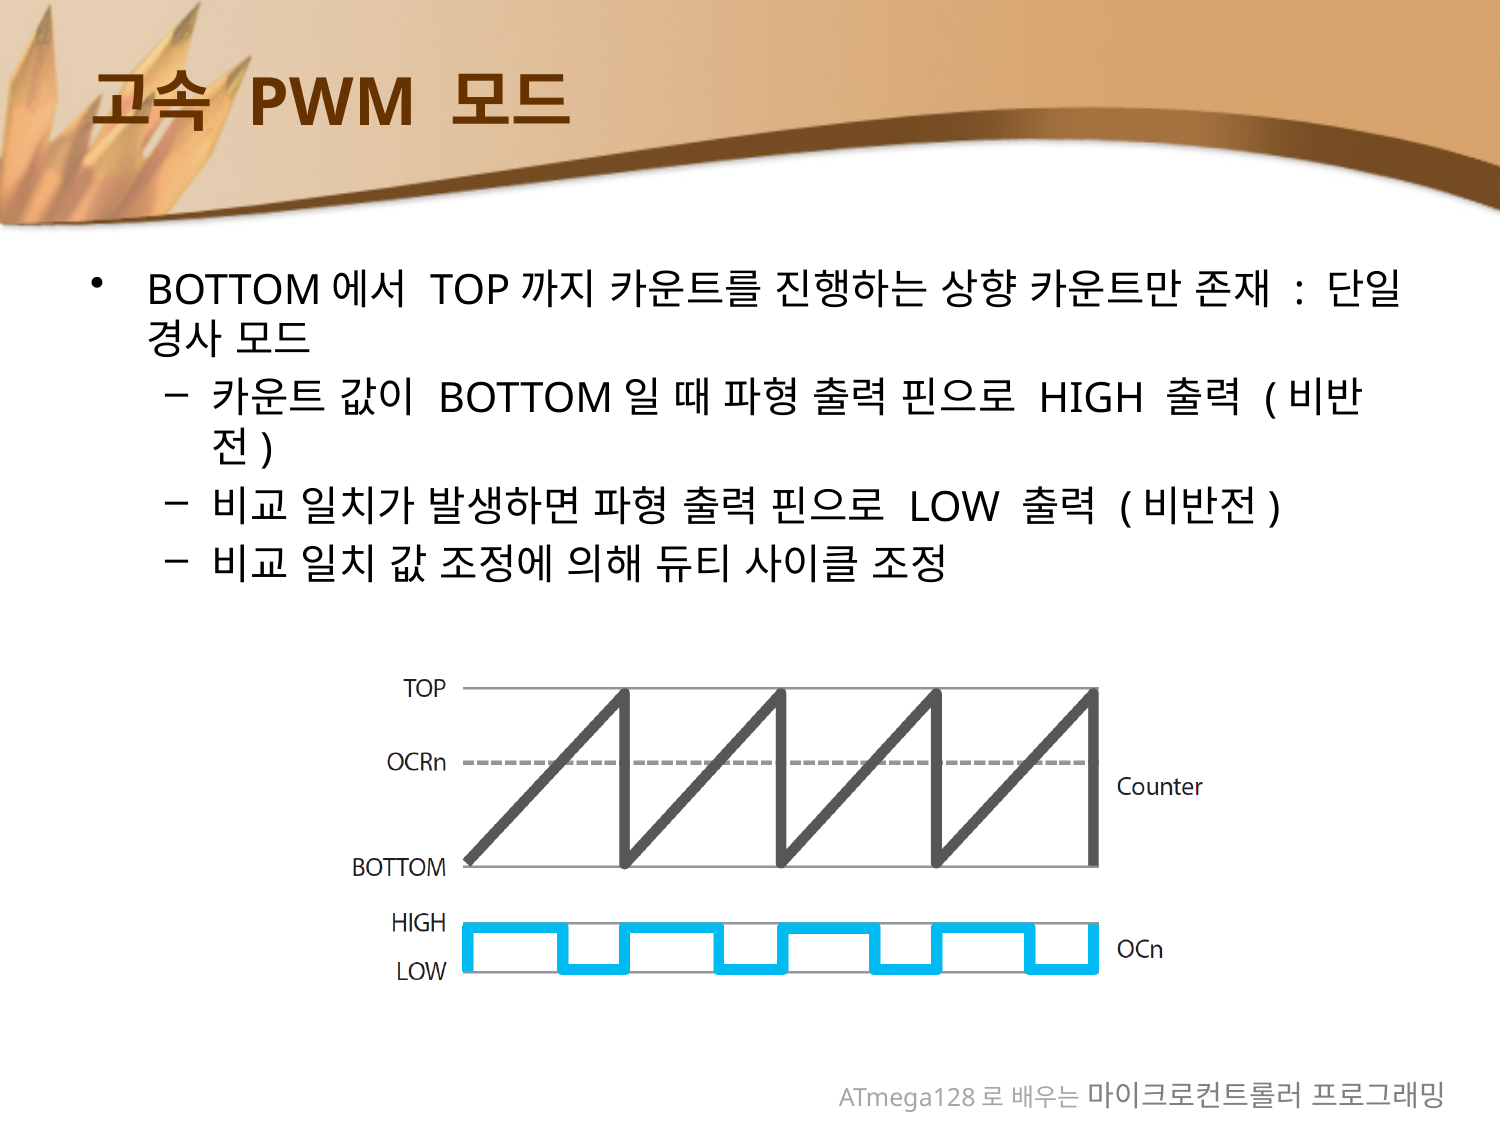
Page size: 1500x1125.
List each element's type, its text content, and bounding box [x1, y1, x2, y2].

list BOTTOM에서 TOP까지 카운트를 진행하는 상향 카운트만 존재 : 단일 경사 모드 카운트 값이 BOTTOM일 때 파형 출력 핀으로 HIGH 출력 (비반전) 비교 일치가 발생하면 파형 출력 핀으로 LOW 출력 (비반전) 비교 일치 값 조정에 의해 듀티 사이클 조정 [75, 255, 1425, 1047]
picture [0, 0, 1500, 1125]
title 고속 PWM 모드 [75, 47, 1376, 150]
